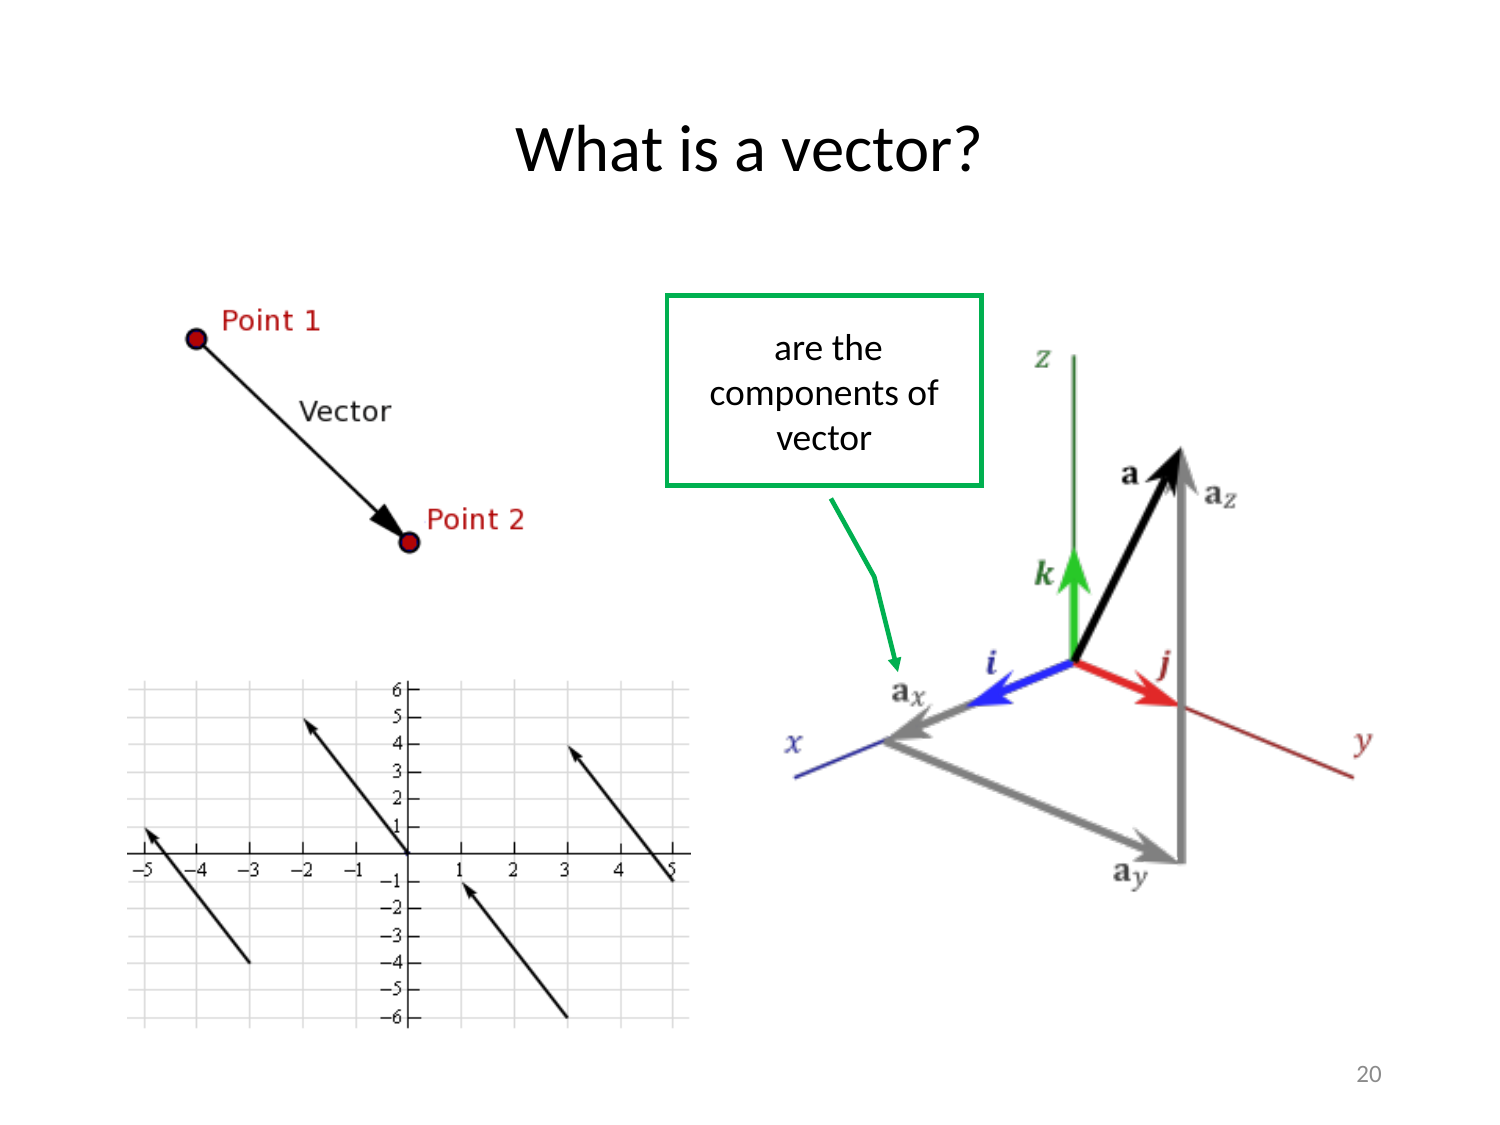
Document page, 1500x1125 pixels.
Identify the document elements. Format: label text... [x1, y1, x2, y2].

picture [127, 678, 691, 1030]
picture [759, 319, 1397, 924]
picture [138, 228, 567, 614]
slide_number 20 [1059, 1042, 1397, 1103]
title What is a vector? [103, 59, 1397, 241]
